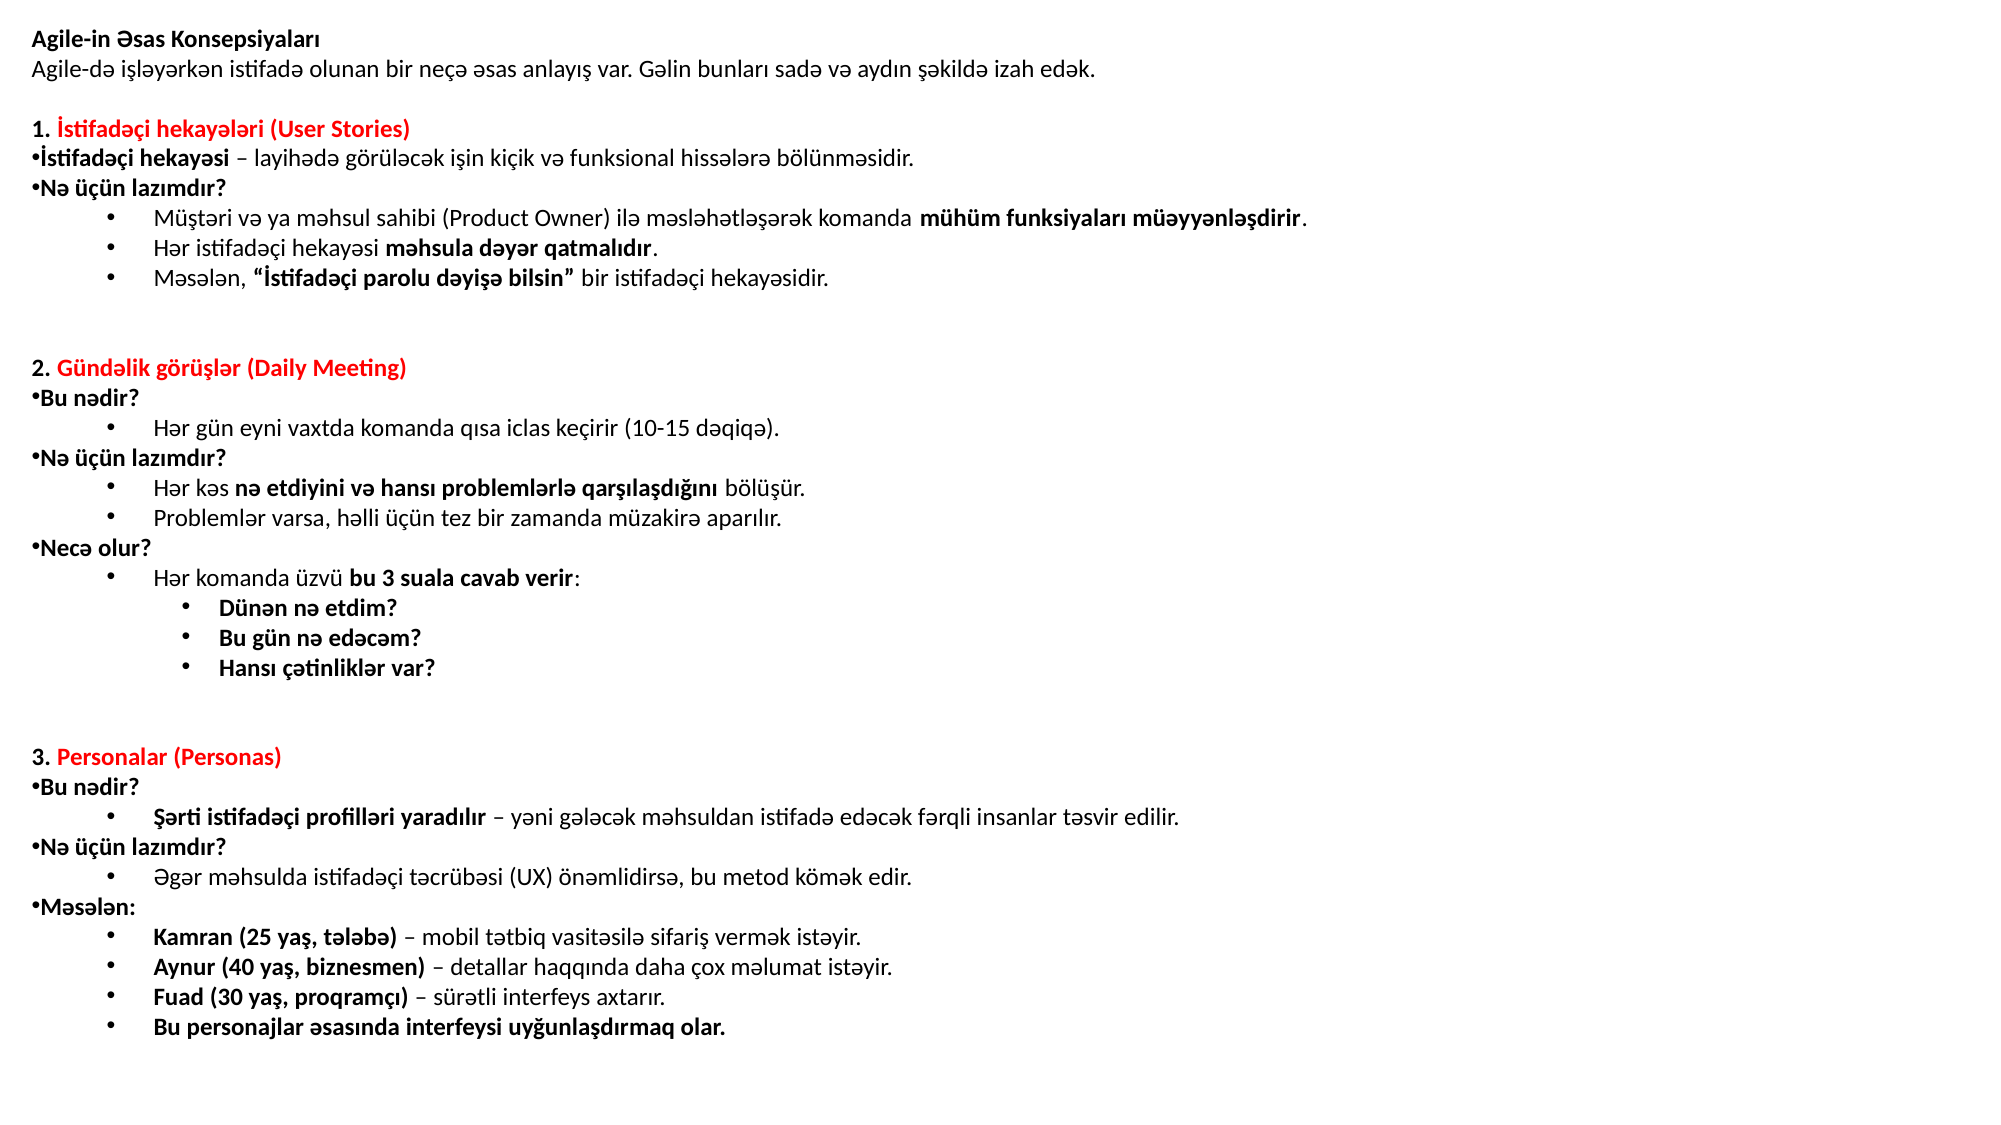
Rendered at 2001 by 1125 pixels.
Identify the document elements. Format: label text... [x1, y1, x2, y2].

text_box Agile-in Əsas Konsepsiyaları Agile-də işləyərkən istifadə olunan bir neçə əsas anlayış var. Gəlin bunları sadə və aydın şəkildə izah edək. 1. İstifadəçi hekayələri (User Stories) İstifadəçi hekayəsi – layihədə görüləcək işin kiçik və funksional hissələrə bölünməsidir. Nə üçün lazımdır? Müştəri və ya məhsul sahibi (Product Owner) ilə məsləhətləşərək komanda mühüm funksiyaları müəyyənləşdirir. Hər istifadəçi hekayəsi məhsula dəyər qatmalıdır. Məsələn, “İstifadəçi parolu dəyişə bilsin” bir istifadəçi hekayəsidir. 2. Gündəlik görüşlər (Daily Meeting) Bu nədir? Hər gün eyni vaxtda komanda qısa iclas keçirir (10-15 dəqiqə). Nə üçün lazımdır? Hər kəs nə etdiyini və hansı problemlərlə qarşılaşdığını bölüşür. Problemlər varsa, həlli üçün tez bir zamanda müzakirə aparılır. Necə olur? Hər komanda üzvü bu 3 suala cavab verir: Dünən nə etdim? Bu gün nə edəcəm? Hansı çətinliklər var? 3. Personalar (Personas) Bu nədir? Şərti istifadəçi profilləri yaradılır – yəni gələcək məhsuldan istifadə edəcək fərqli insanlar təsvir edilir. Nə üçün lazımdır? Əgər məhsulda istifadəçi təcrübəsi (UX) önəmlidirsə, bu metod kömək edir. Məsələn: Kamran (25 yaş, tələbə) – mobil tətbiq vasitəsilə sifariş vermək istəyir. Aynur (40 yaş, biznesmen) – detallar haqqında daha çox məlumat istəyir. Fuad (30 yaş, proqramçı) – sürətli interfeys axtarır. Bu personajlar əsasında interfeysi uyğunlaşdırmaq olar. [16, 14, 1983, 1048]
